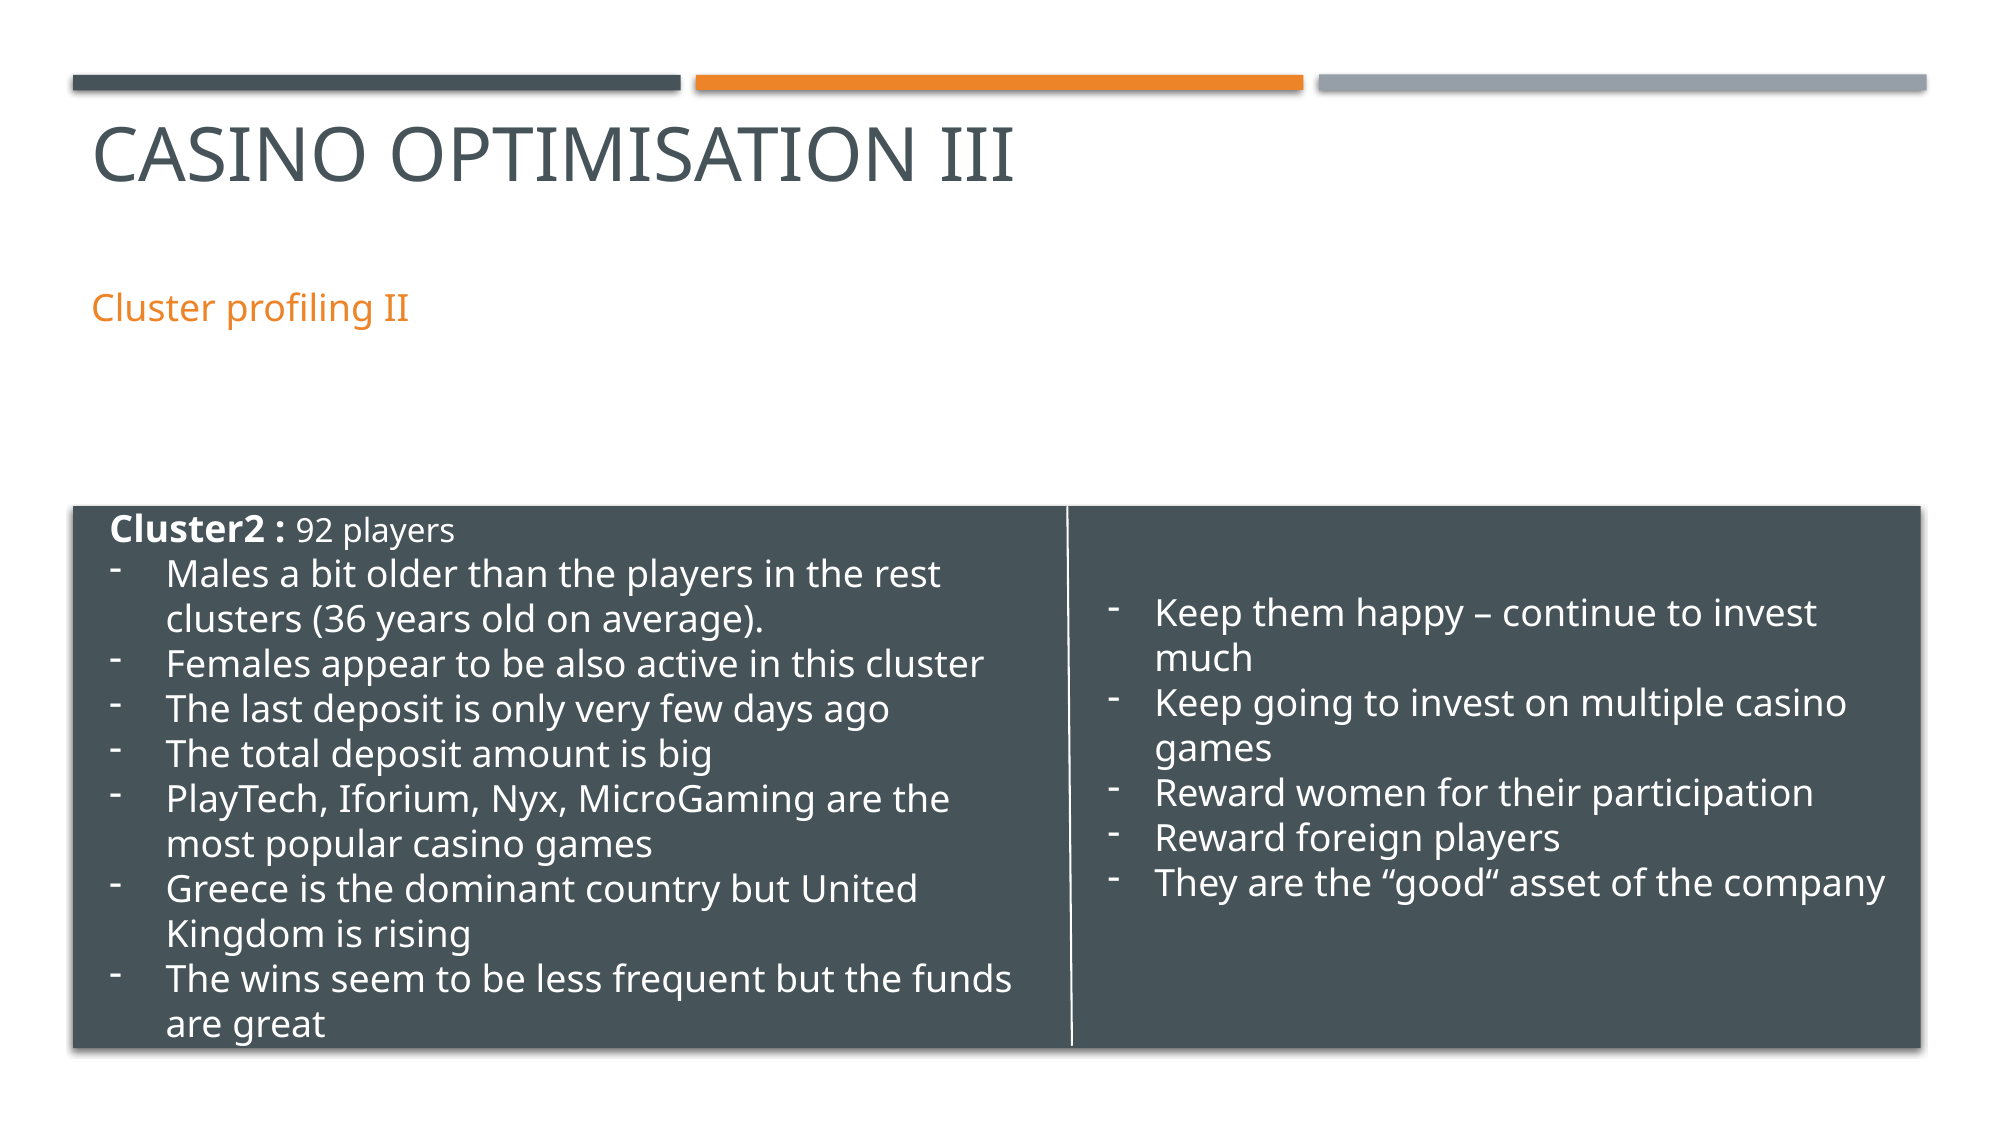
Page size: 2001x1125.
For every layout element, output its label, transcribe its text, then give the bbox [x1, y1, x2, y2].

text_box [1066, 506, 1073, 1046]
title Casino optimisation iii [76, 87, 1444, 204]
text_box Cluster profiling II [76, 231, 1924, 337]
text_box Keep them happy – continue to invest much Keep going to invest on multiple casino games Reward women for their participation Reward foreign players They are the “good“ asset of the company [1092, 581, 1924, 957]
text_box Cluster2 : 92 players Males a bit older than the players in the rest clusters (36 years old on average). Females appear to be also active in this cluster The last deposit is only very few days ago The total deposit amount is big PlayTech, Iforium, Nyx, MicroGaming are the most popular casino games Greece is the dominant country but United Kingdom is rising The wins seem to be less frequent but the funds are great [94, 498, 1039, 1053]
